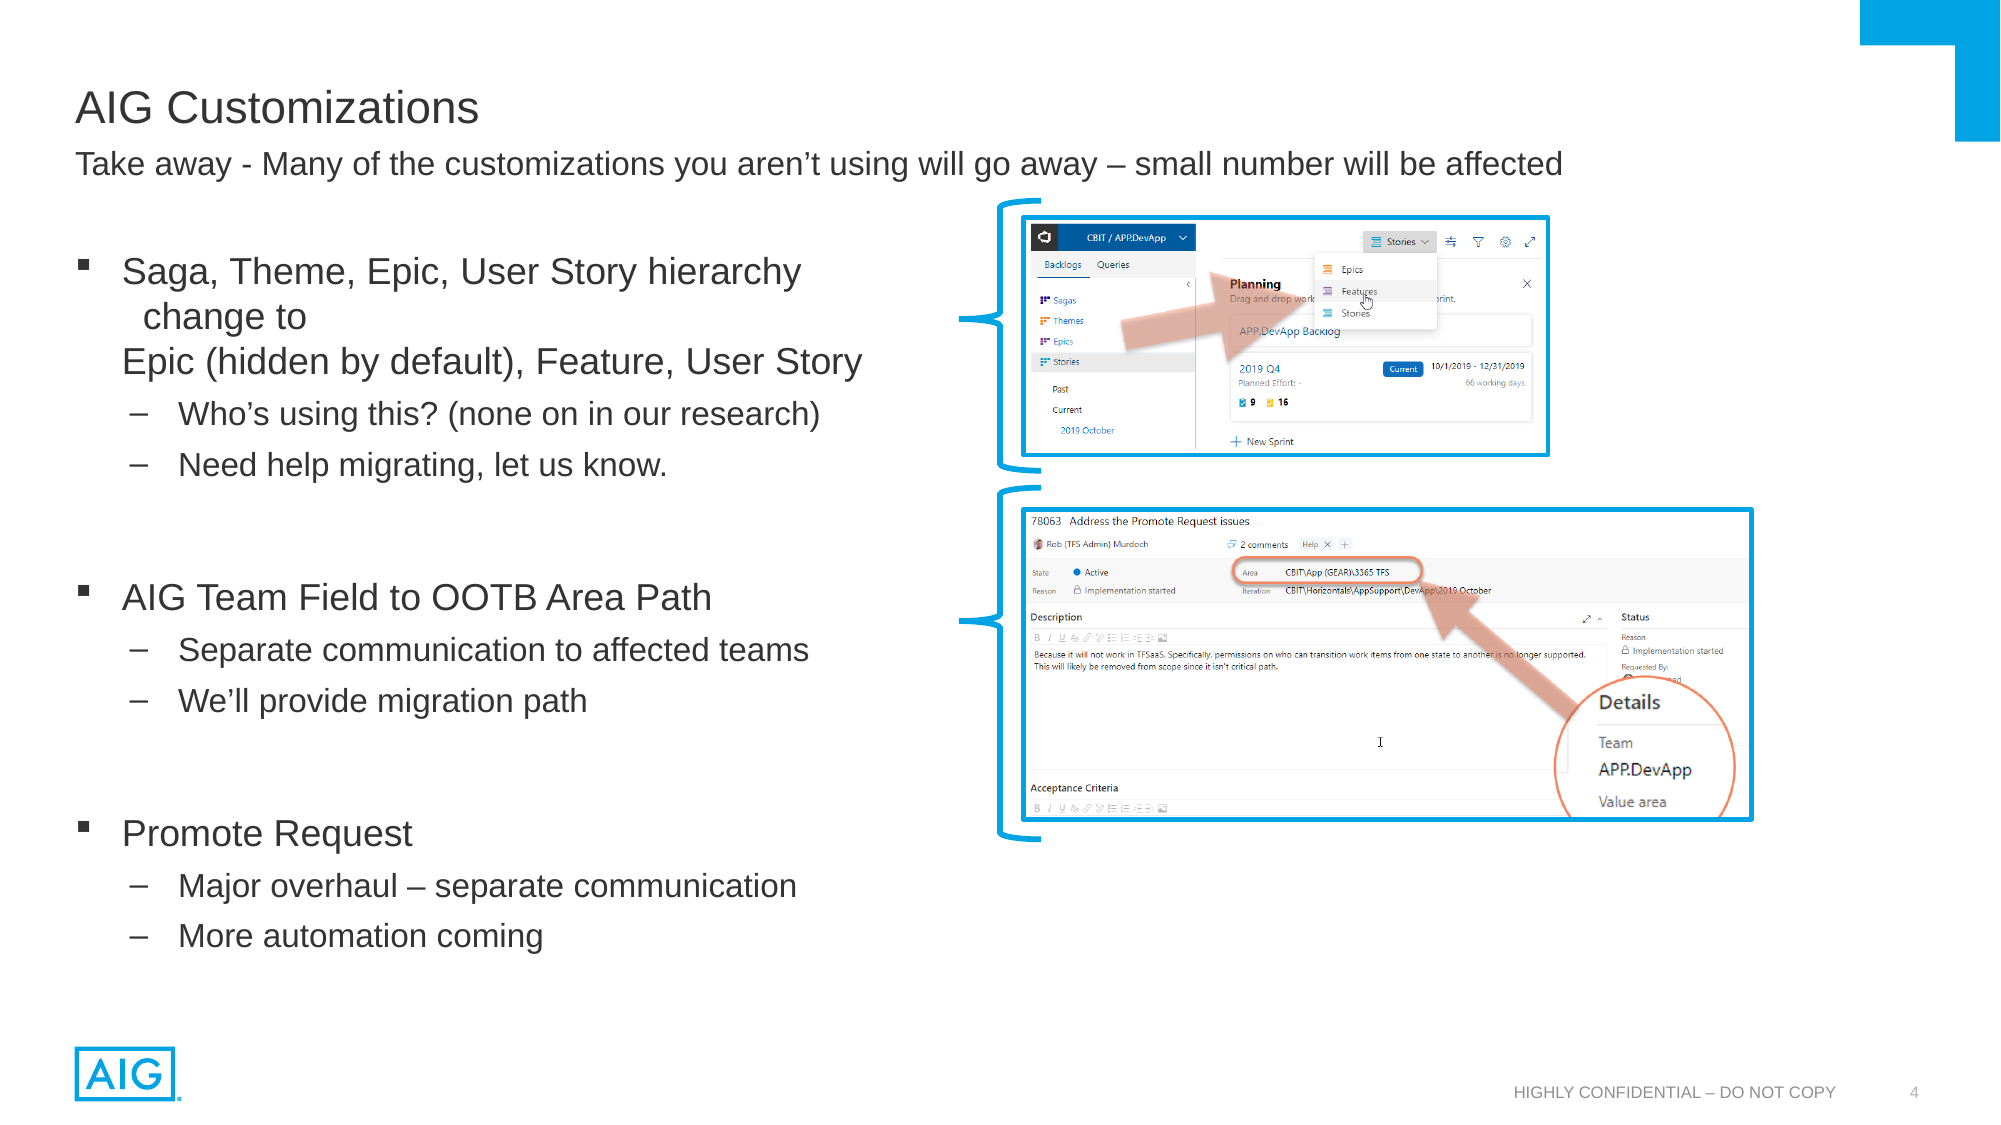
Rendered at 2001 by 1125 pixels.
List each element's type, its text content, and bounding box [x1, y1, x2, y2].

list Saga, Theme, Epic, User Story hierarchy change to Epic (hidden by default), Feature, User Story Who’s using this? (none on in our research) Need help migrating, let us know. AIG Team Field to OOTB Area Path Separate communication to affected teams We’ll provide migration path Promote Request Major overhaul – separate communication More automation coming [75, 247, 946, 1014]
text_box [958, 487, 1042, 840]
slide_number 4 [1904, 1081, 1925, 1102]
picture [1027, 221, 1545, 452]
picture [1027, 513, 1748, 816]
list Take away - Many of the customizations you aren’t using will go away – small number will be affected [75, 142, 1925, 225]
text_box [958, 200, 1042, 472]
title AIG Customizations [75, 27, 1925, 134]
